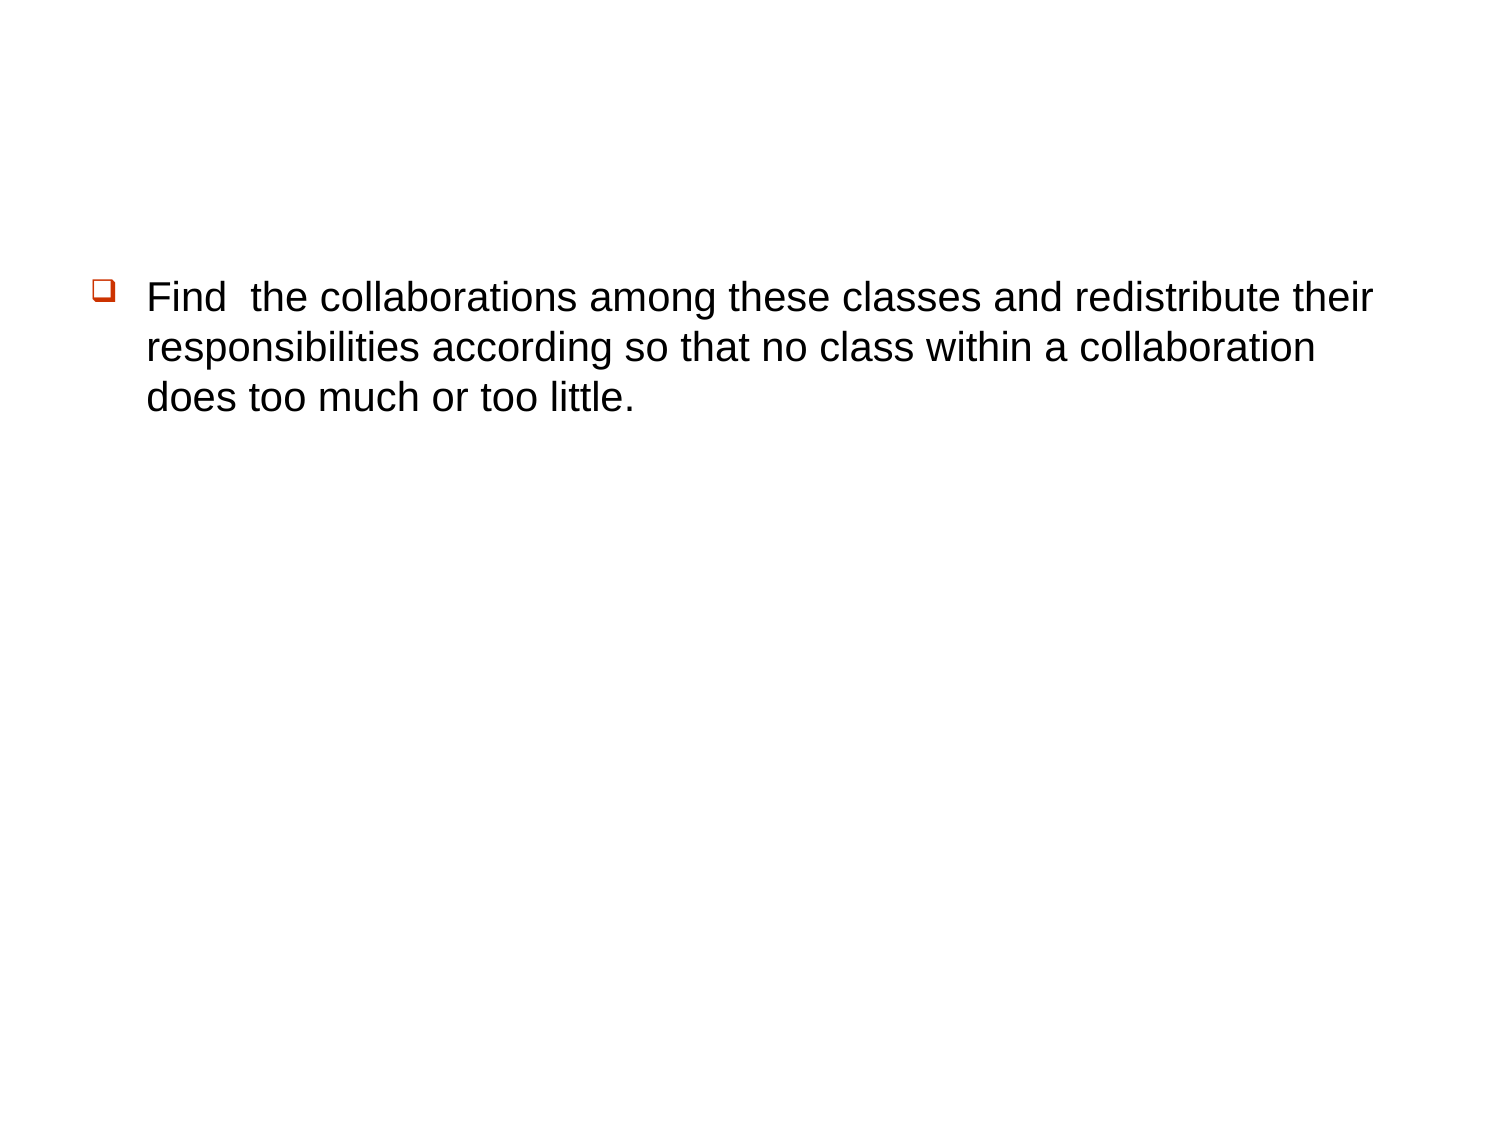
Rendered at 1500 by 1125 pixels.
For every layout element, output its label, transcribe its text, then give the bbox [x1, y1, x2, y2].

list Find the collaborations among these classes and redistribute their responsibilities according so that no class within a collaboration does too much or too little. [75, 262, 1425, 1005]
